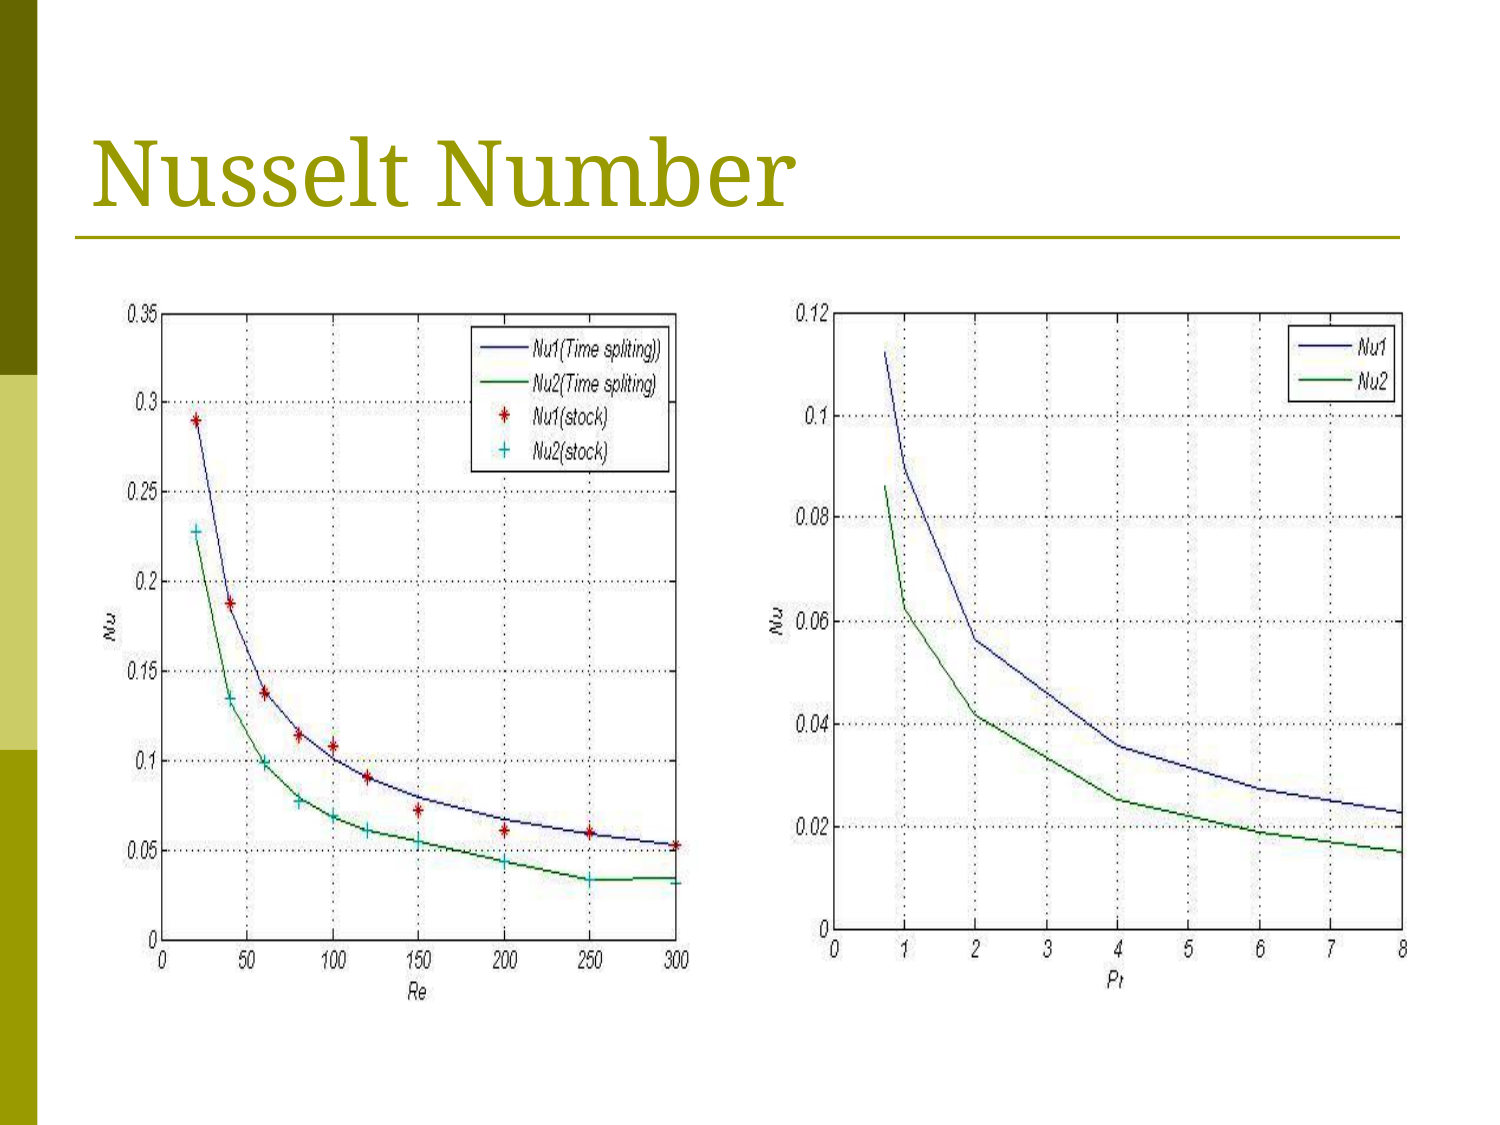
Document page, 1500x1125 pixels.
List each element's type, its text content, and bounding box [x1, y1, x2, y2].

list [74, 255, 738, 1024]
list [737, 255, 1471, 1012]
title Nusselt Number [74, 45, 1426, 233]
